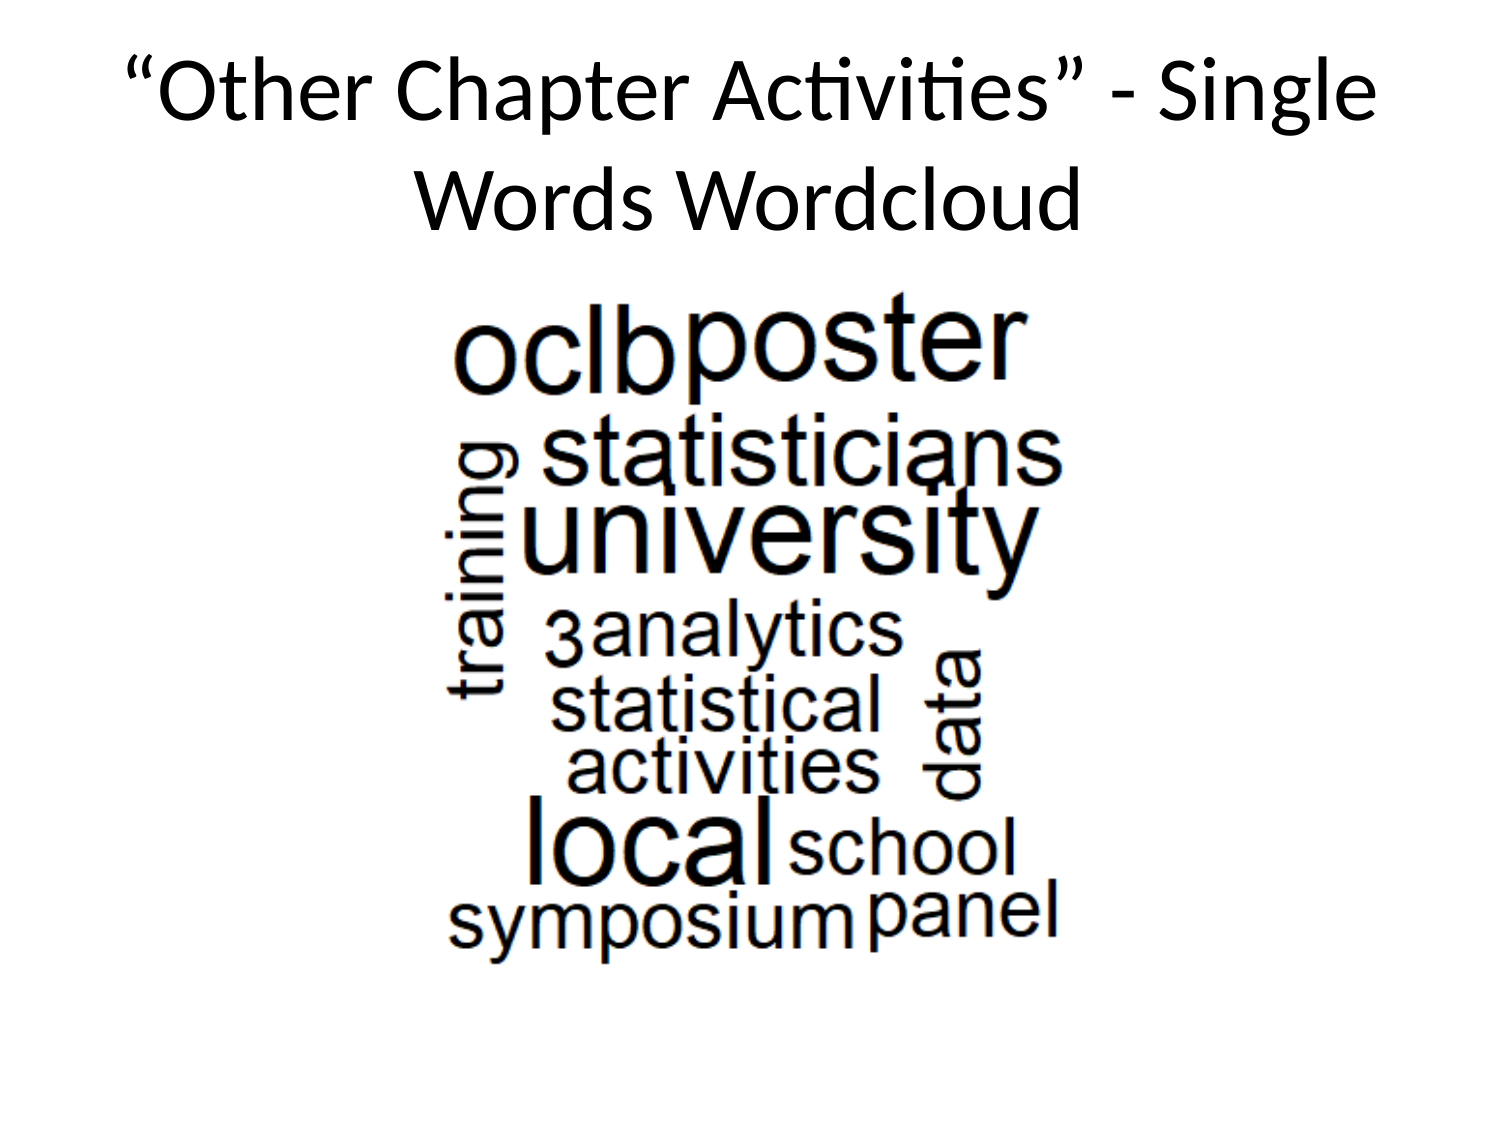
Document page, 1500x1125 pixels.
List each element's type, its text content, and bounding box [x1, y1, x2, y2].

picture [287, 262, 1215, 1005]
title “Other Chapter Activities” - Single Words Wordcloud [75, 45, 1425, 233]
